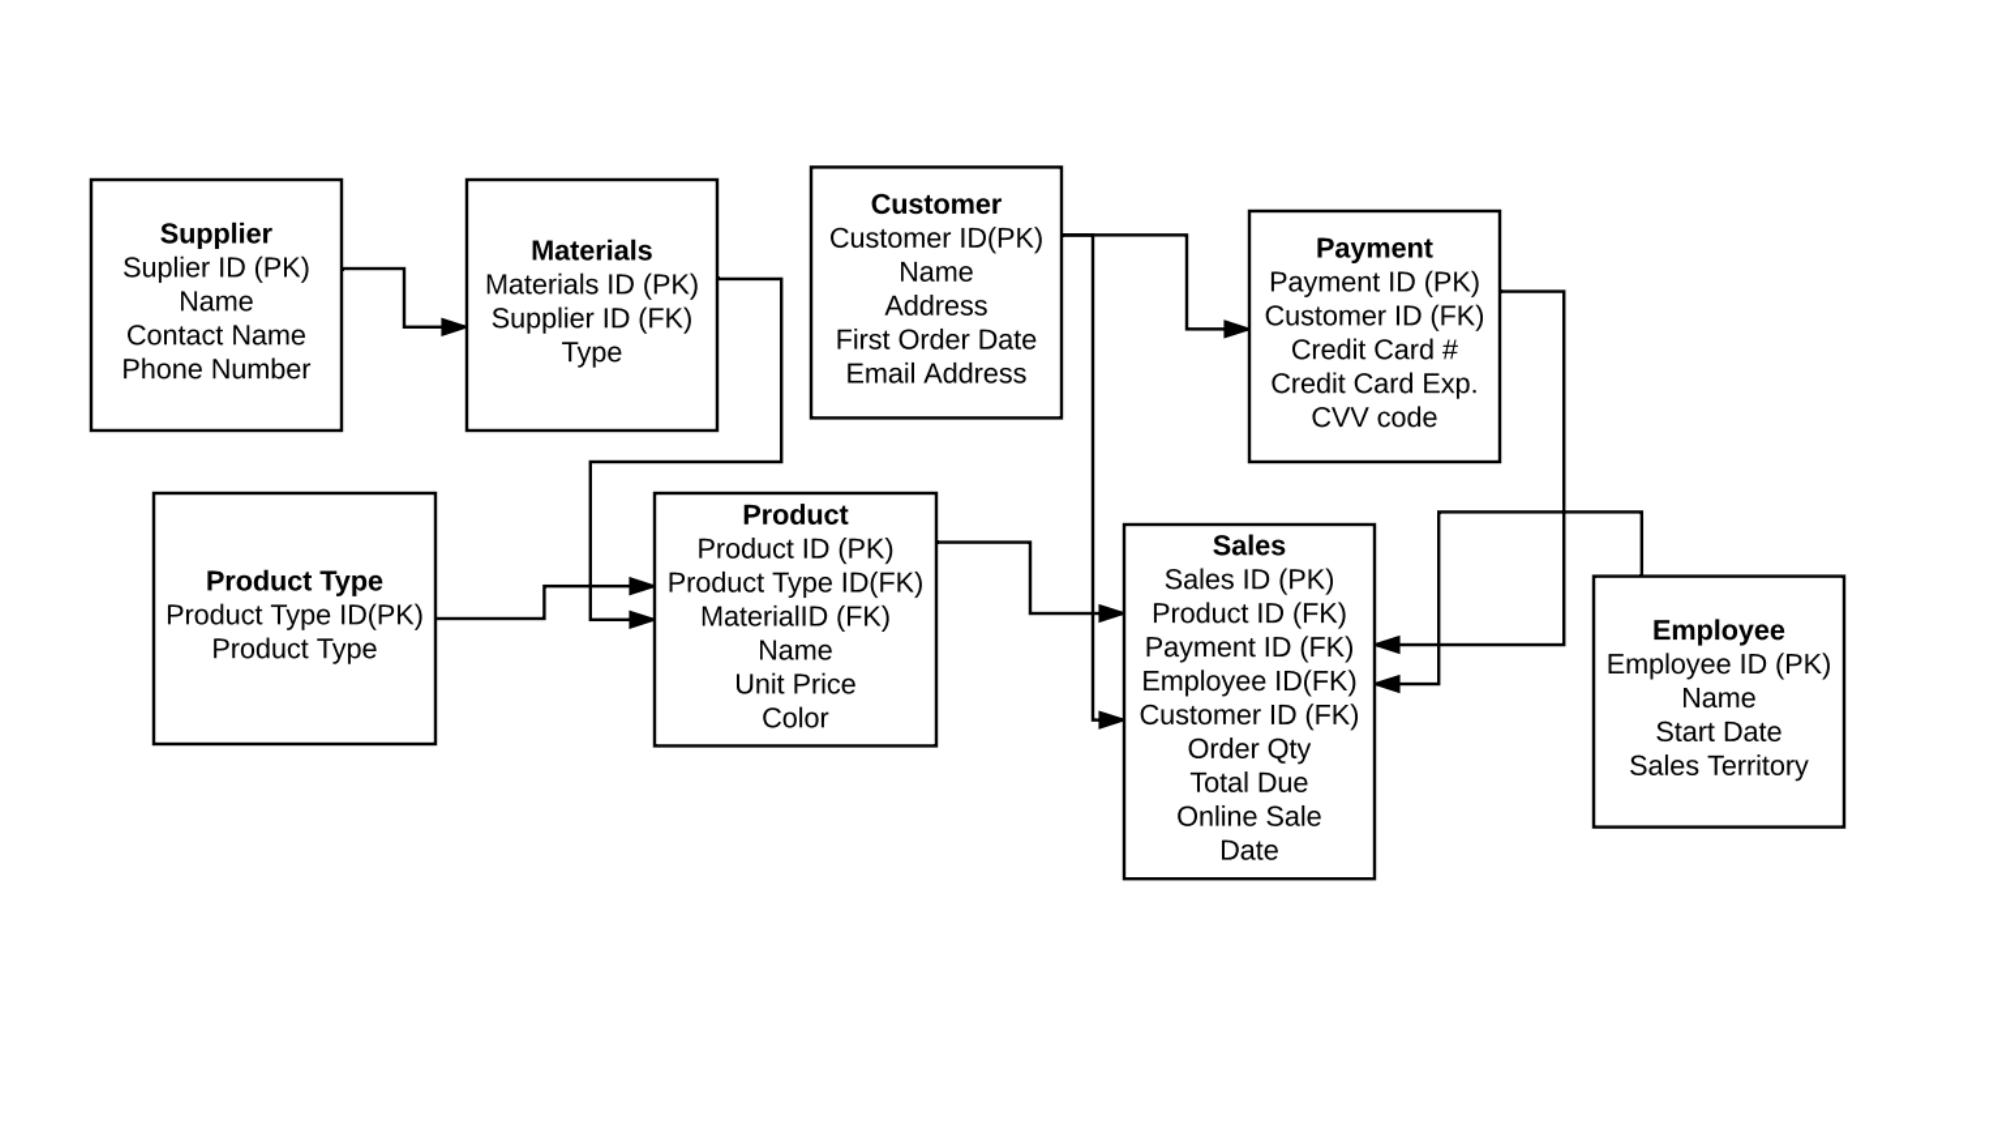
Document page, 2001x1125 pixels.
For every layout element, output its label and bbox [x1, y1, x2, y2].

picture [0, 125, 2000, 944]
